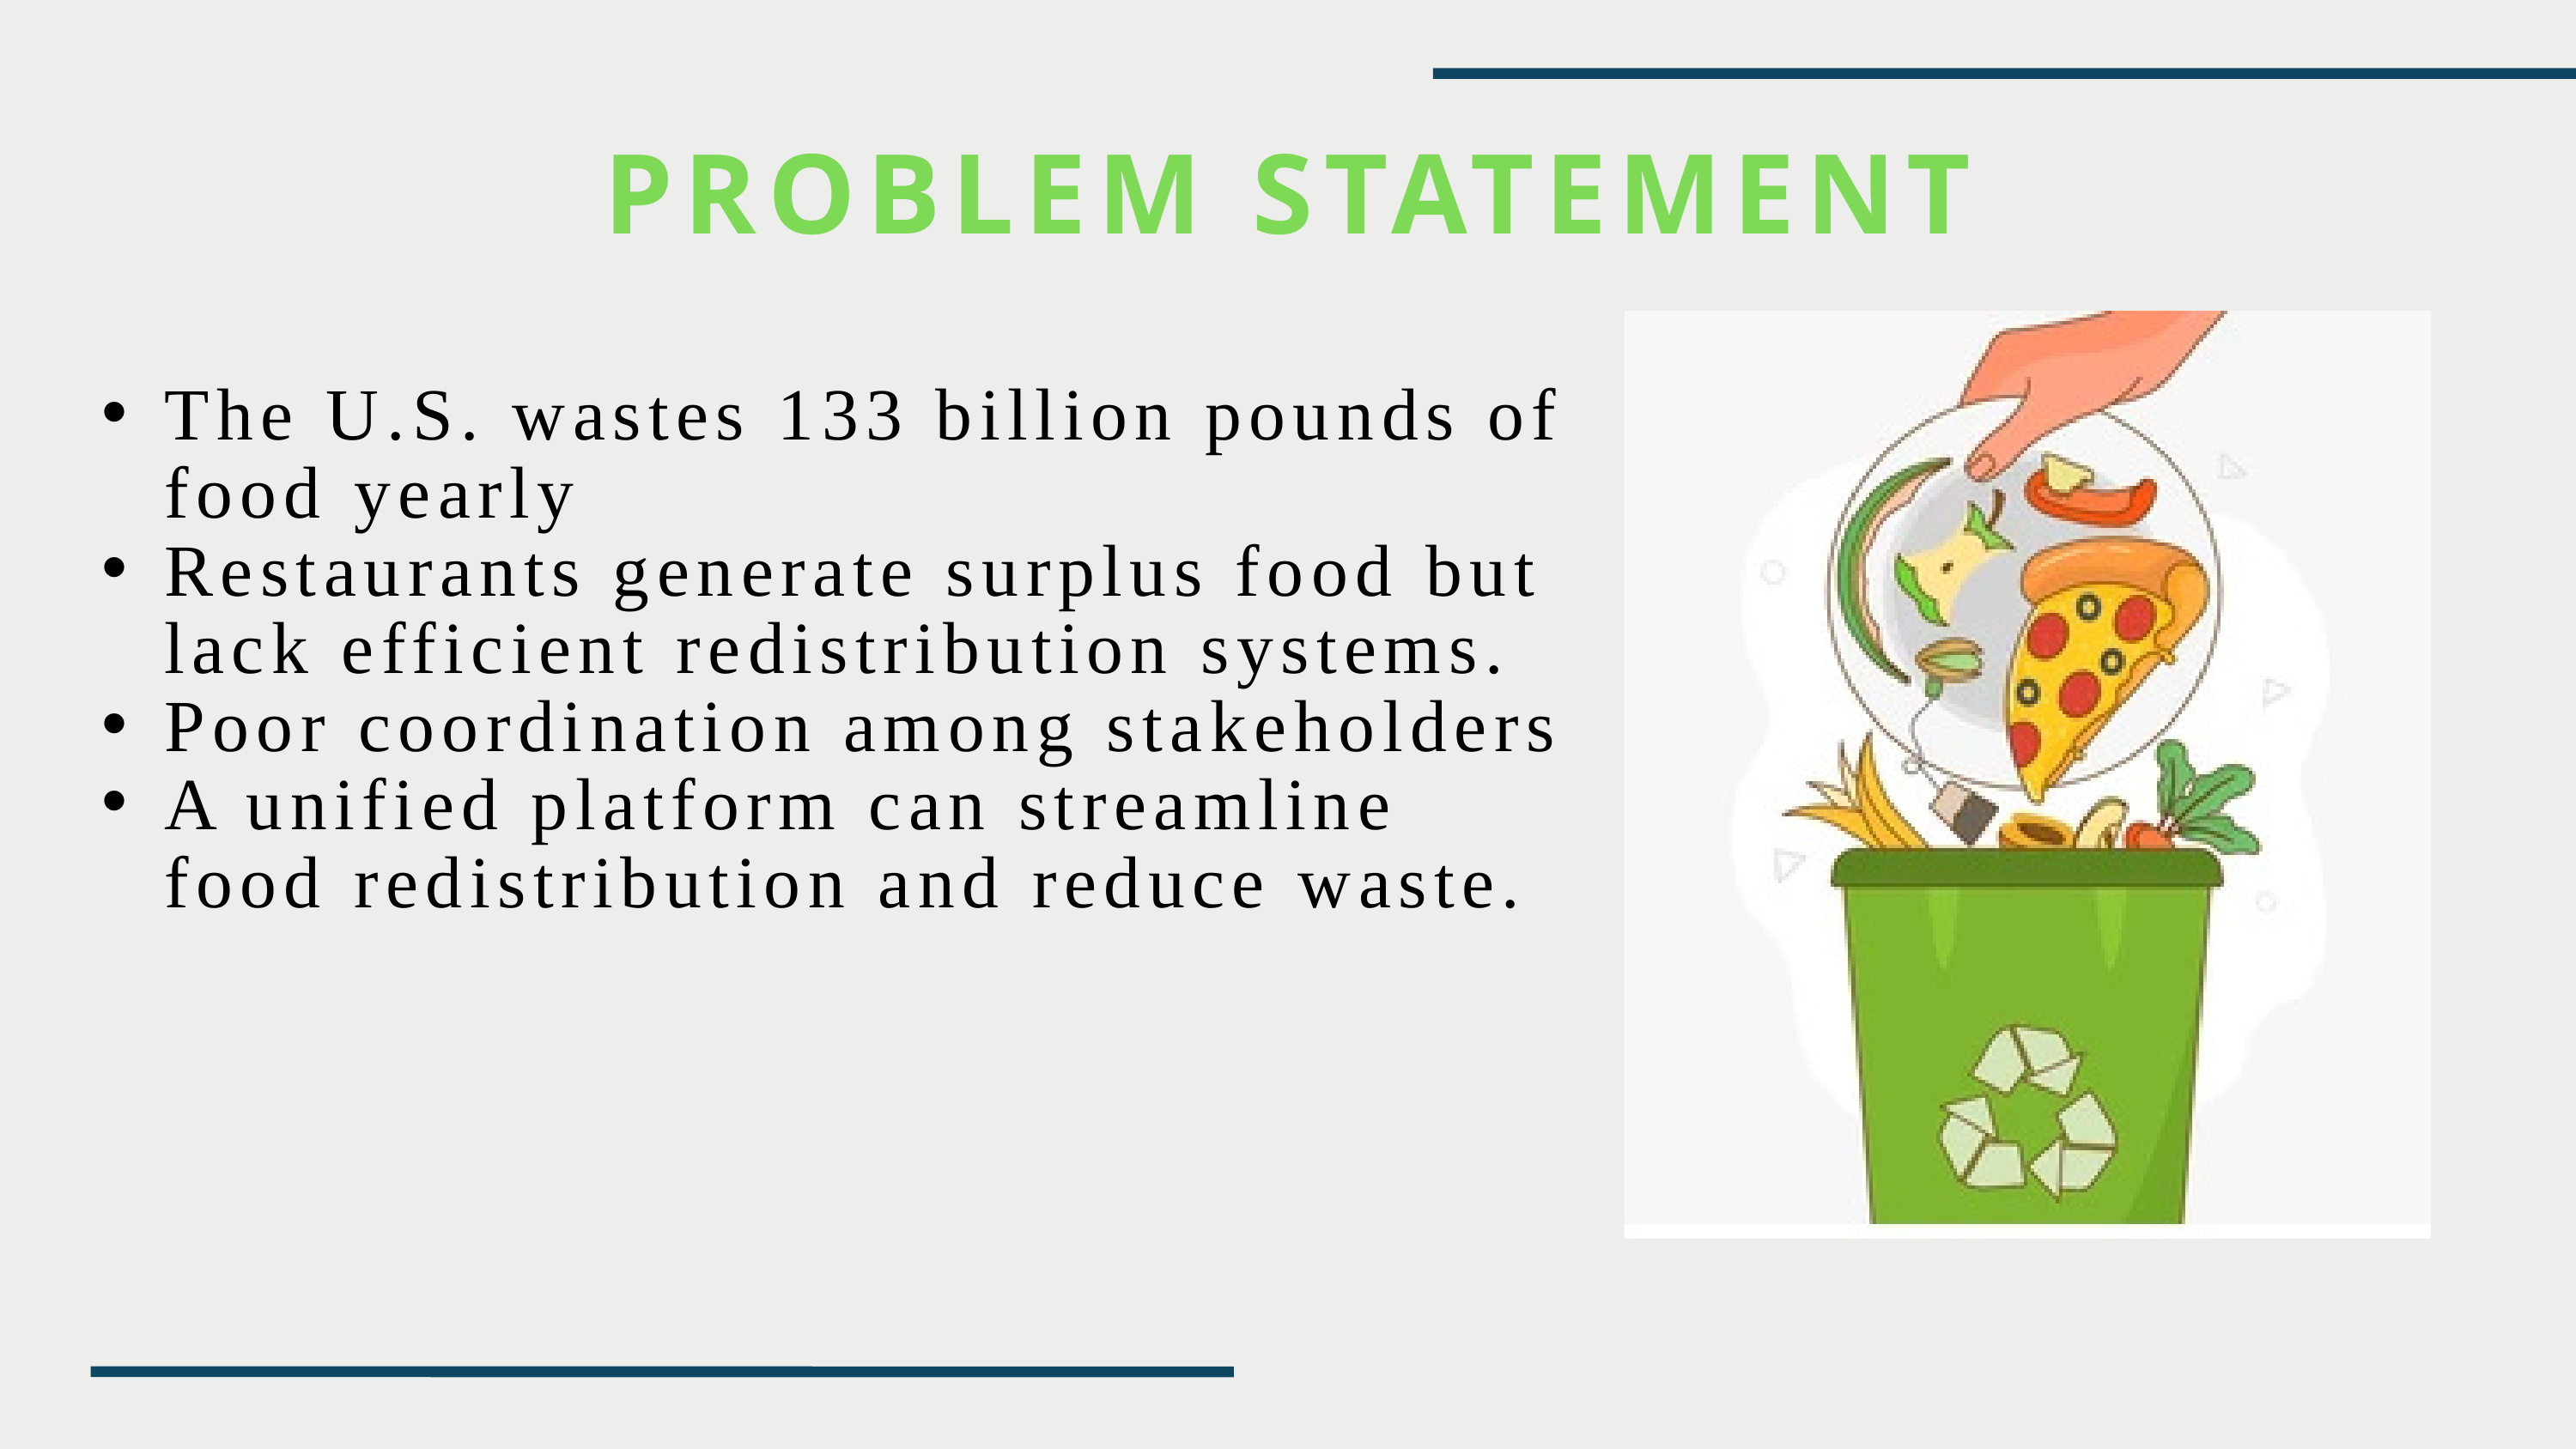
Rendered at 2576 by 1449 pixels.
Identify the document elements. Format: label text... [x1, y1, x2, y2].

text_box The U.S. wastes 133 billion pounds of food yearly Restaurants generate surplus food but lack efficient redistribution systems. Poor coordination among stakeholders A unified platform can streamline food redistribution and reduce waste. [39, 376, 1579, 923]
text_box PROBLEM STATEMENT [246, 139, 2330, 257]
text_box [1624, 311, 2432, 1239]
